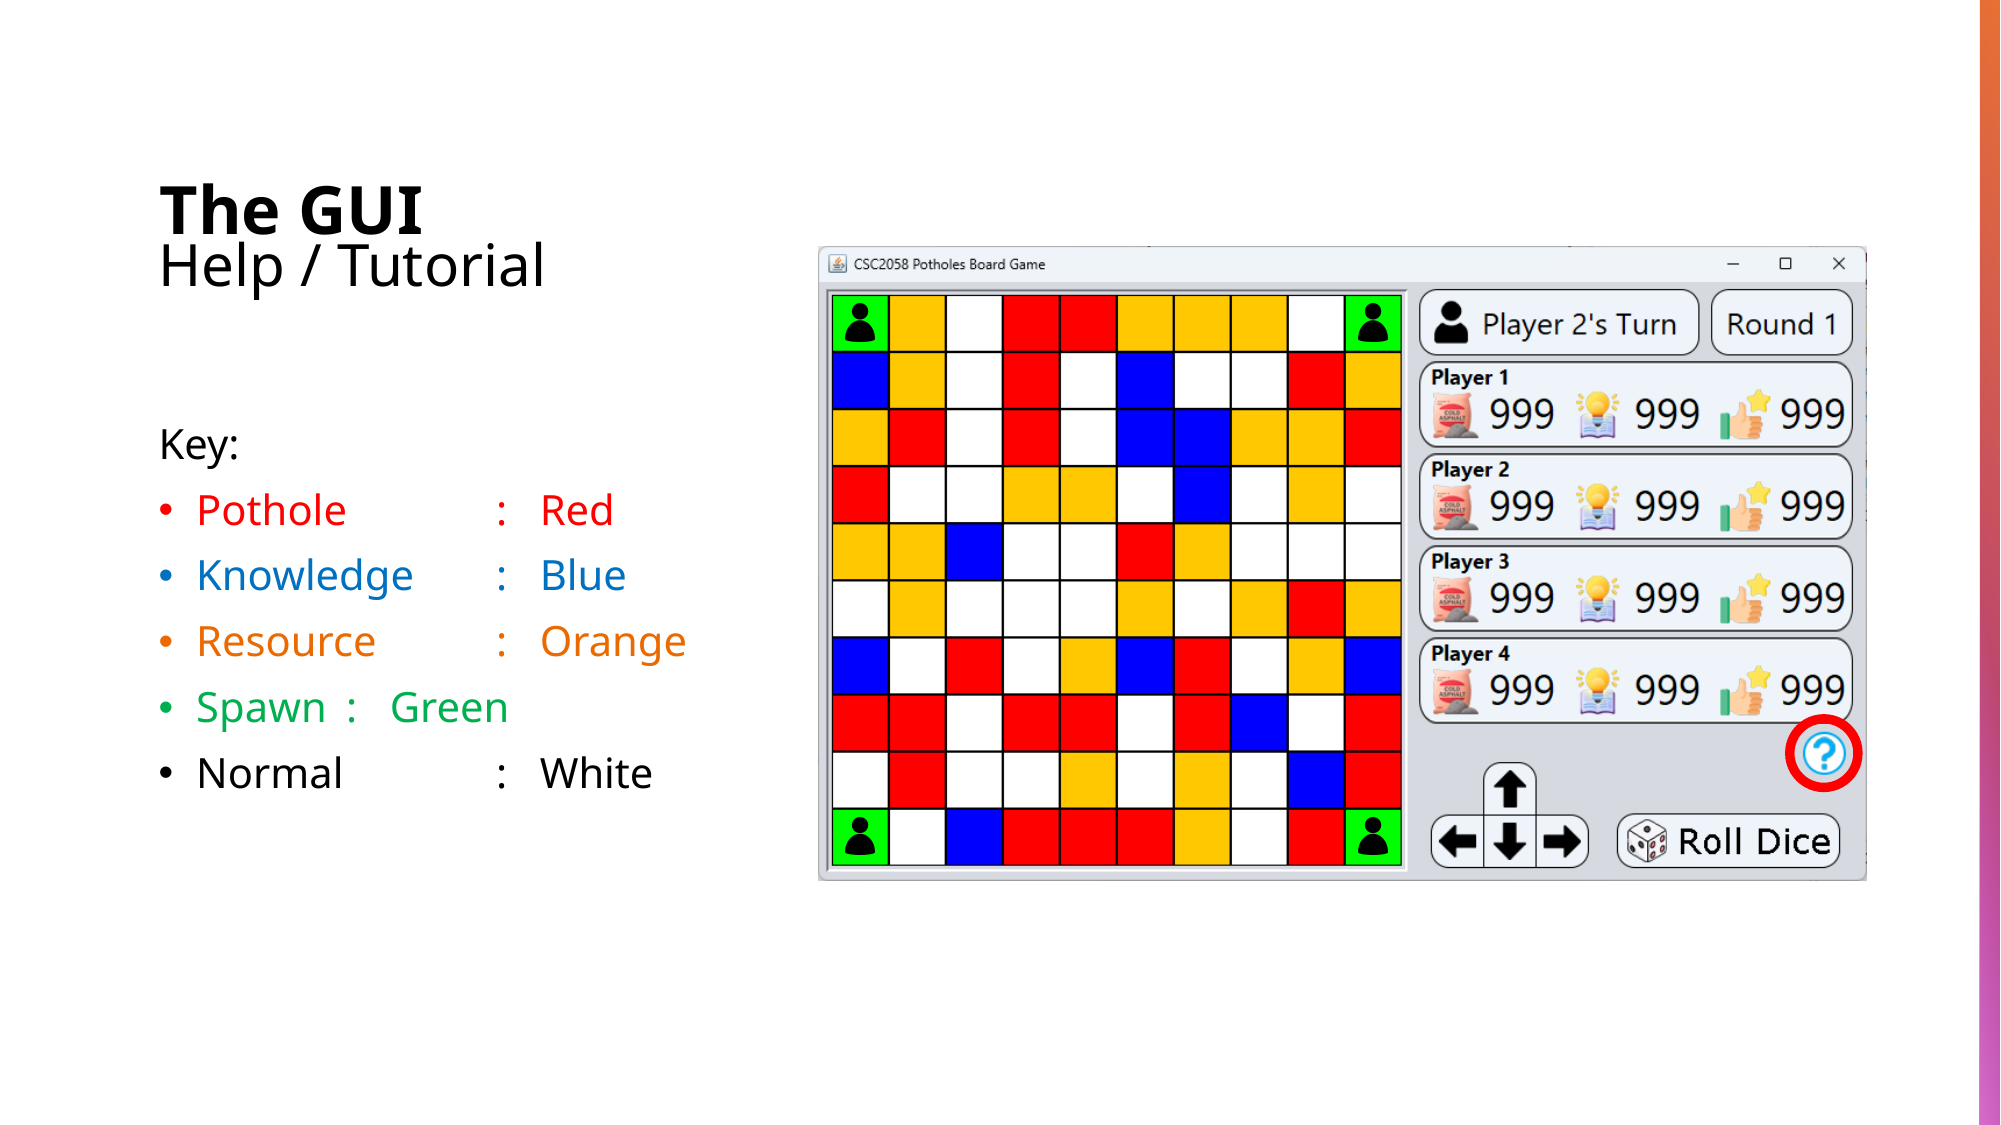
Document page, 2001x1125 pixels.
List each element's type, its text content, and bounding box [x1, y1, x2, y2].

text_box The GUI [144, 160, 667, 255]
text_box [1979, 0, 2000, 1125]
text_box Help / Tutorial [143, 121, 711, 387]
picture [817, 245, 1867, 881]
text_box Key: Pothole : Red Knowledge : Blue Resource : Orange Spawn : Green Normal : White [143, 415, 711, 982]
